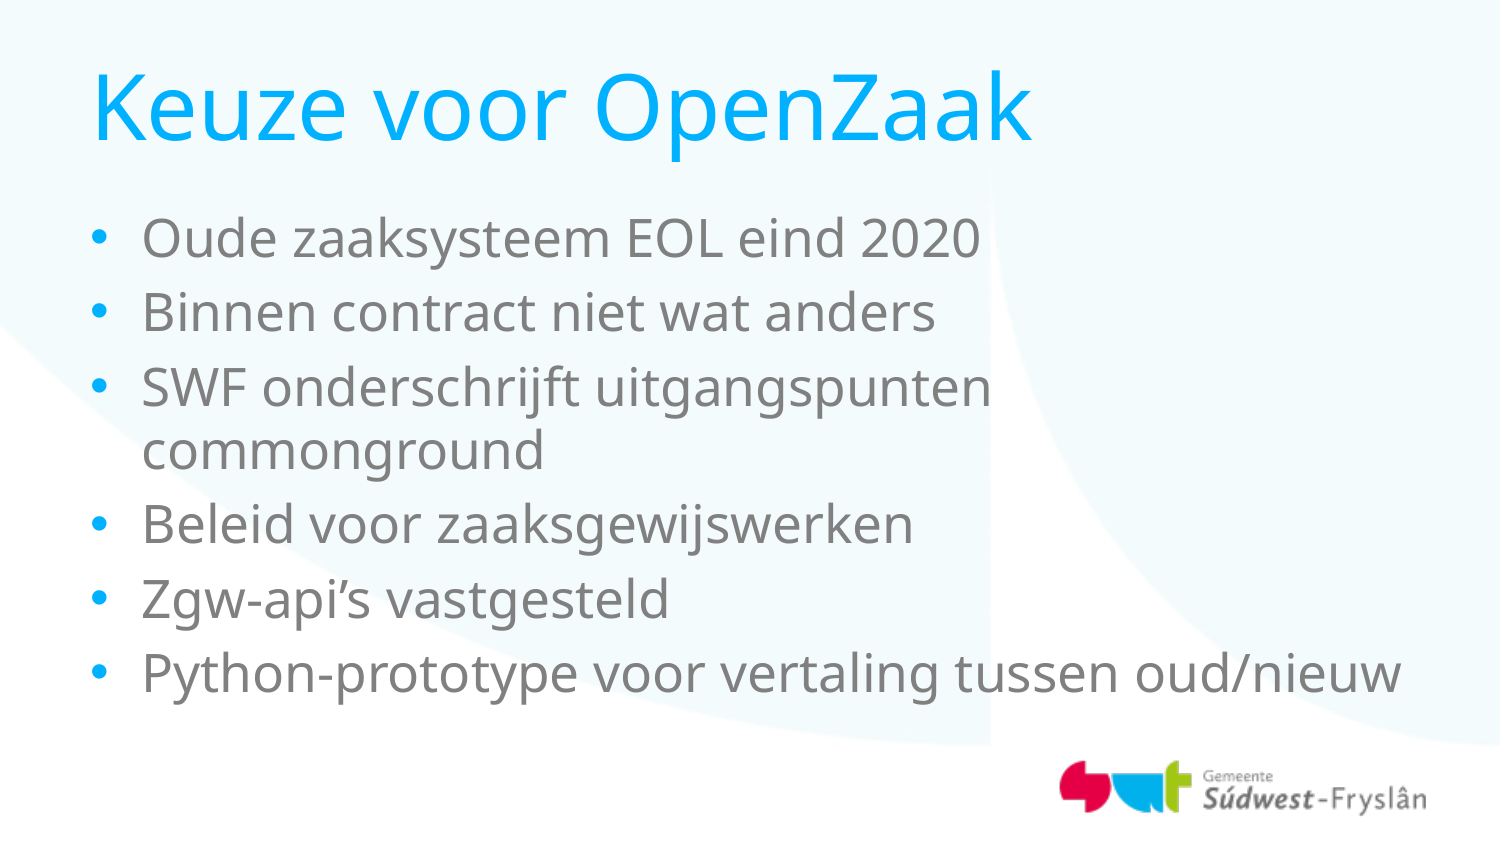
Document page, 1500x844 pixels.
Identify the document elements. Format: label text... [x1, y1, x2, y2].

list Oude zaaksysteem EOL eind 2020 Binnen contract niet wat anders SWF onderschrijft uitgangspunten commonground Beleid voor zaaksgewijswerken Zgw-api’s vastgesteld Python-prototype voor vertaling tussen oud/nieuw [75, 196, 1425, 754]
picture [0, 0, 1500, 844]
title Keuze voor OpenZaak [75, 33, 1425, 175]
